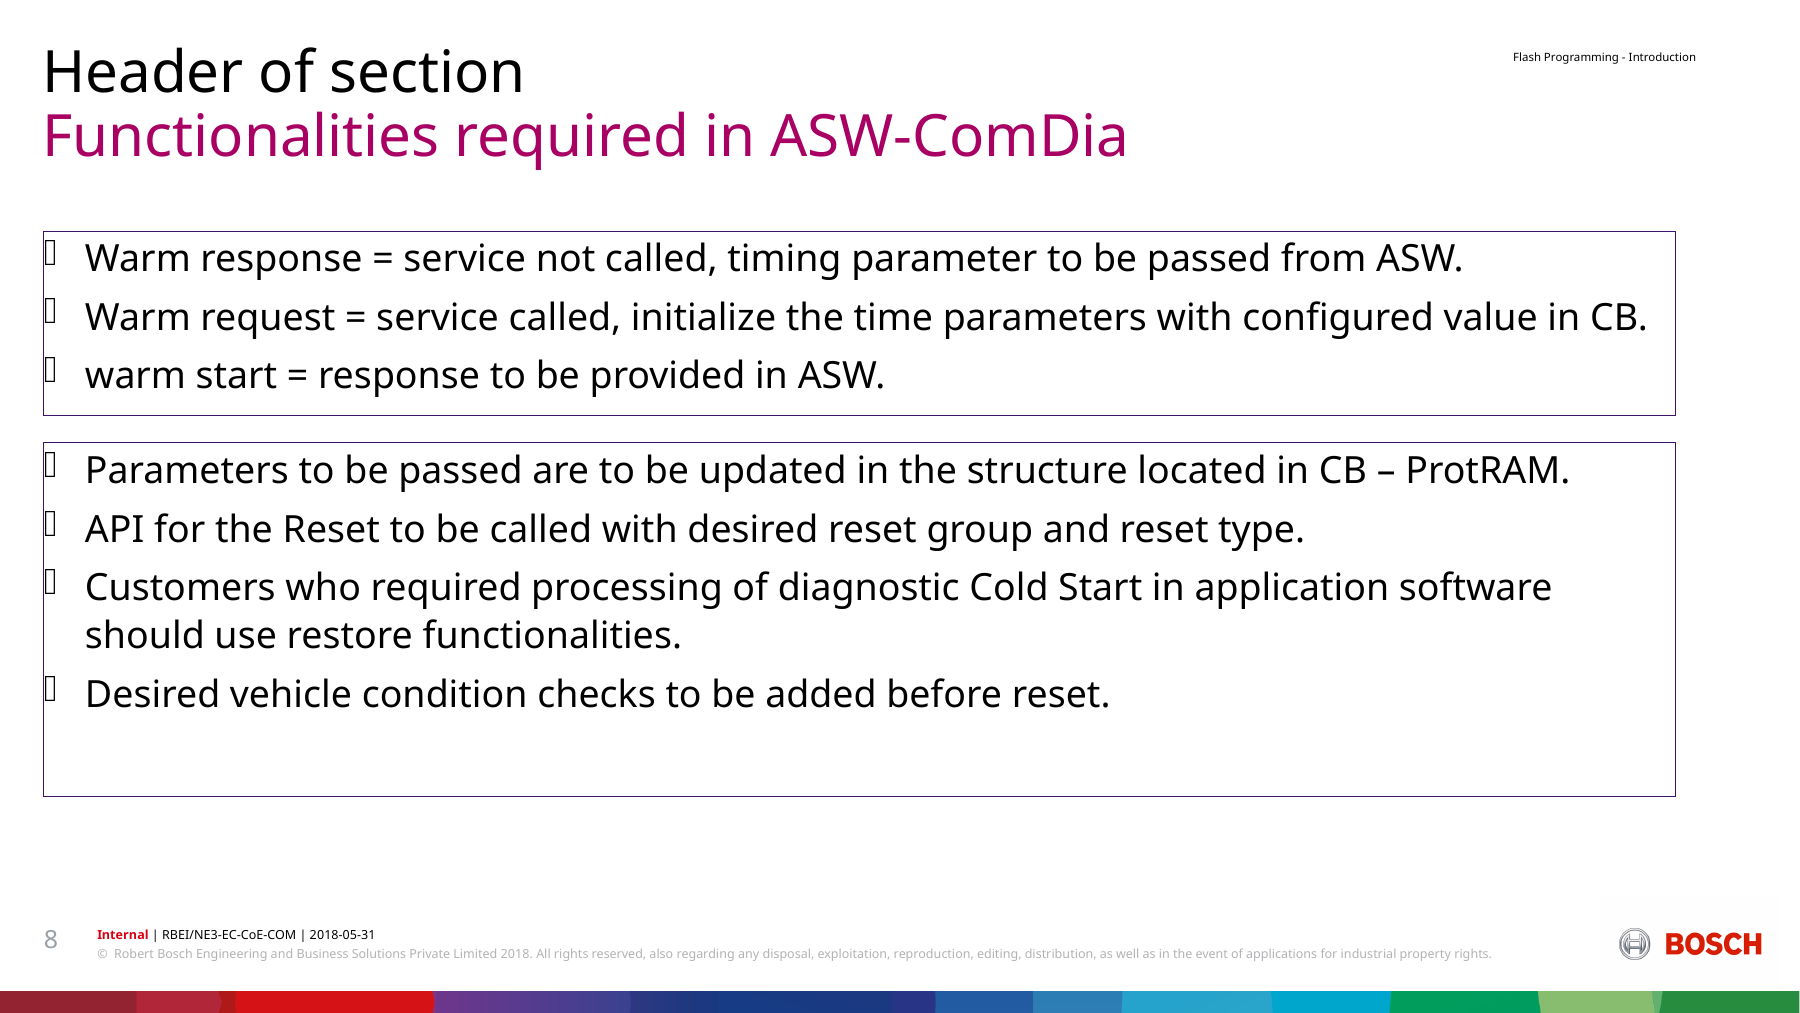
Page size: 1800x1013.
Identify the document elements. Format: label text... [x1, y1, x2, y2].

picture [0, 990, 1272, 1013]
text_box Header of section [42, 42, 1513, 106]
title Functionalities required in ASW-ComDia [42, 106, 1758, 170]
list Warm response = service not called, timing parameter to be passed from ASW. Warm request = service called, initialize the time parameters with configured value in CB. warm start = response to be provided in ASW. [43, 231, 1676, 416]
text_box Parameters to be passed are to be updated in the structure located in CB – ProtRAM. API for the Reset to be called with desired reset group and reset type. Customers who required processing of diagnostic Cold Start in application software should use restore functionalities. Desired vehicle condition checks to be added before reset. [43, 442, 1676, 797]
text_box Flash Programming - Introduction [1513, 42, 1791, 170]
picture [1390, 896, 1800, 1013]
text_box © Robert Bosch Engineering and Business Solutions Private Limited 2018. All rights reserved, also regarding any disposal, exploitation, reproduction, editing, distribution, as well as in the event of applications for industrial property rights. [97, 944, 1599, 980]
text_box 8 [43, 923, 92, 990]
text_box Internal | RBEI/NE3-EC-CoE-COM | 2018-05-31 [97, 925, 1599, 944]
text_box [42, 212, 391, 897]
